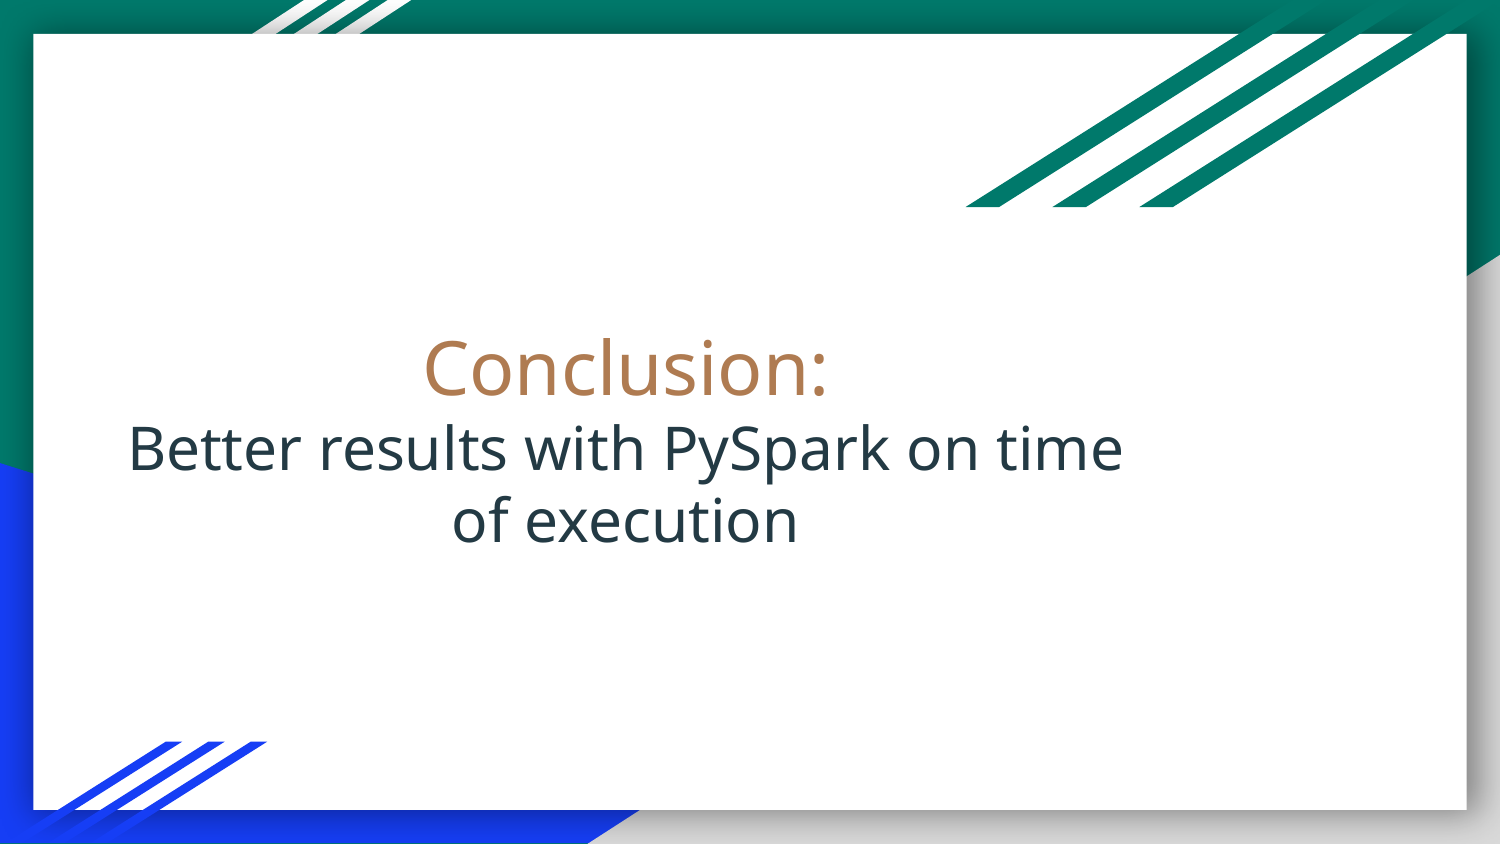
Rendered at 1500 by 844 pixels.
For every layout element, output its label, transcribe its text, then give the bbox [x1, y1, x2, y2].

title Conclusion: Better results with PySpark on time of execution [103, 229, 1149, 646]
